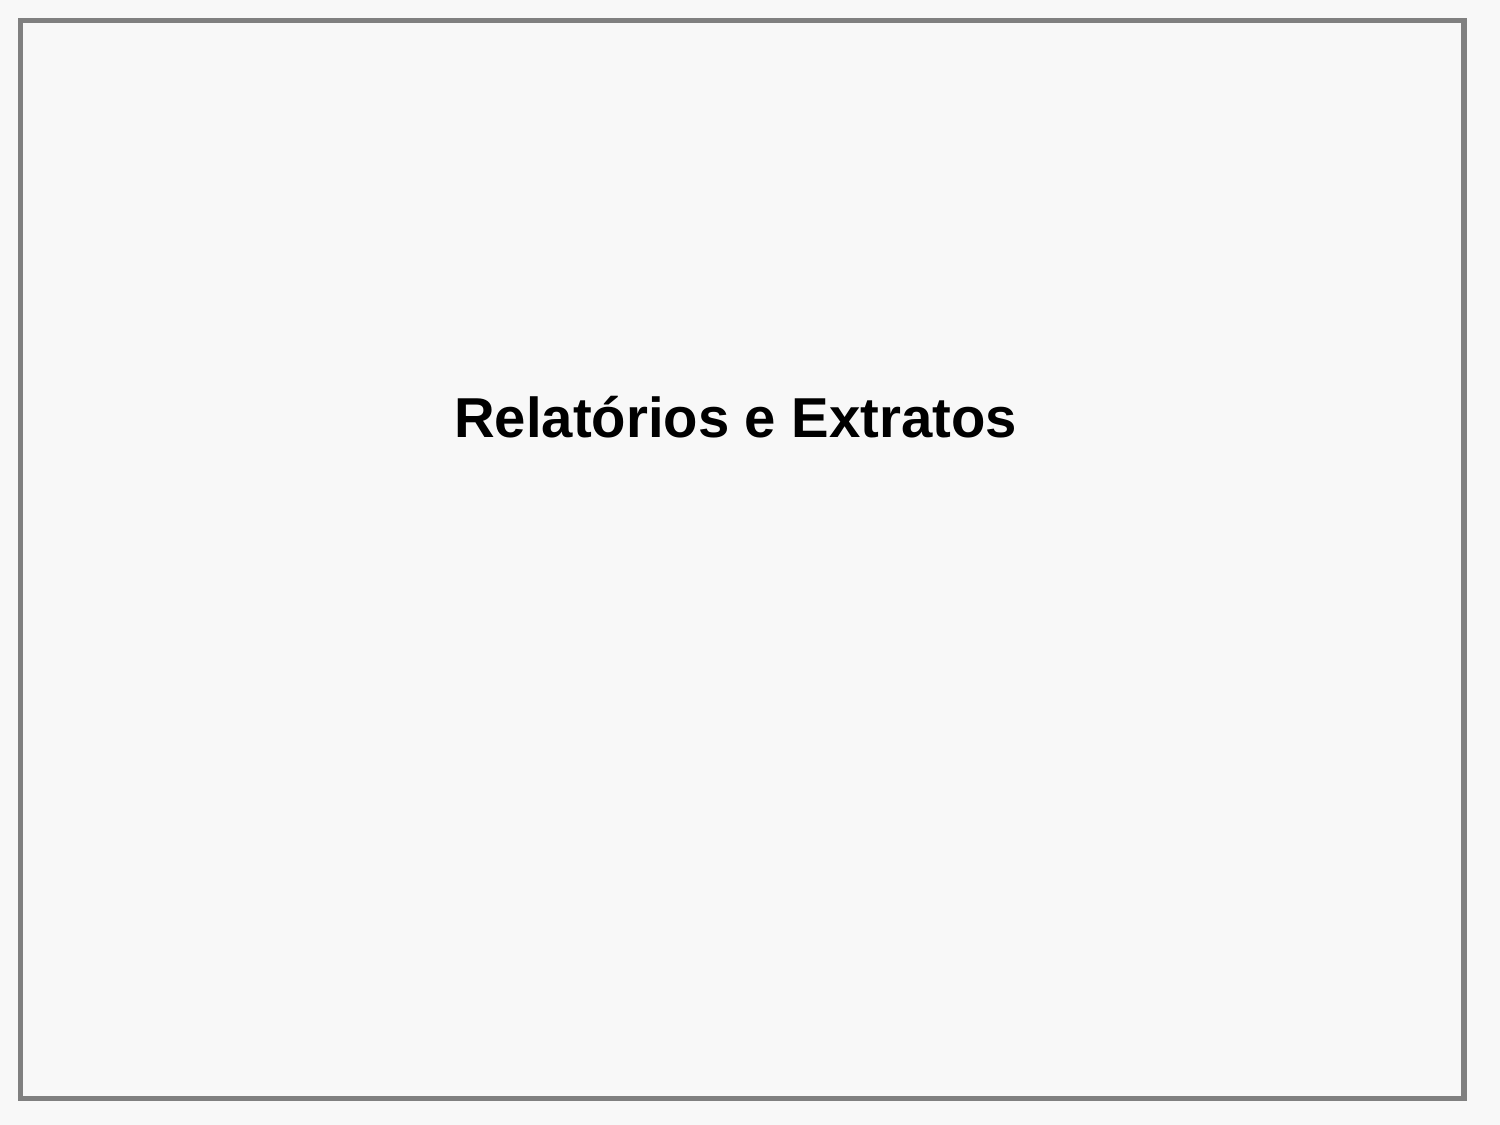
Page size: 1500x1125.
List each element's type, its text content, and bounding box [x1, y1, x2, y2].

text_box Relatórios e Extratos [104, 124, 1368, 457]
text_box [20, 20, 1465, 1099]
